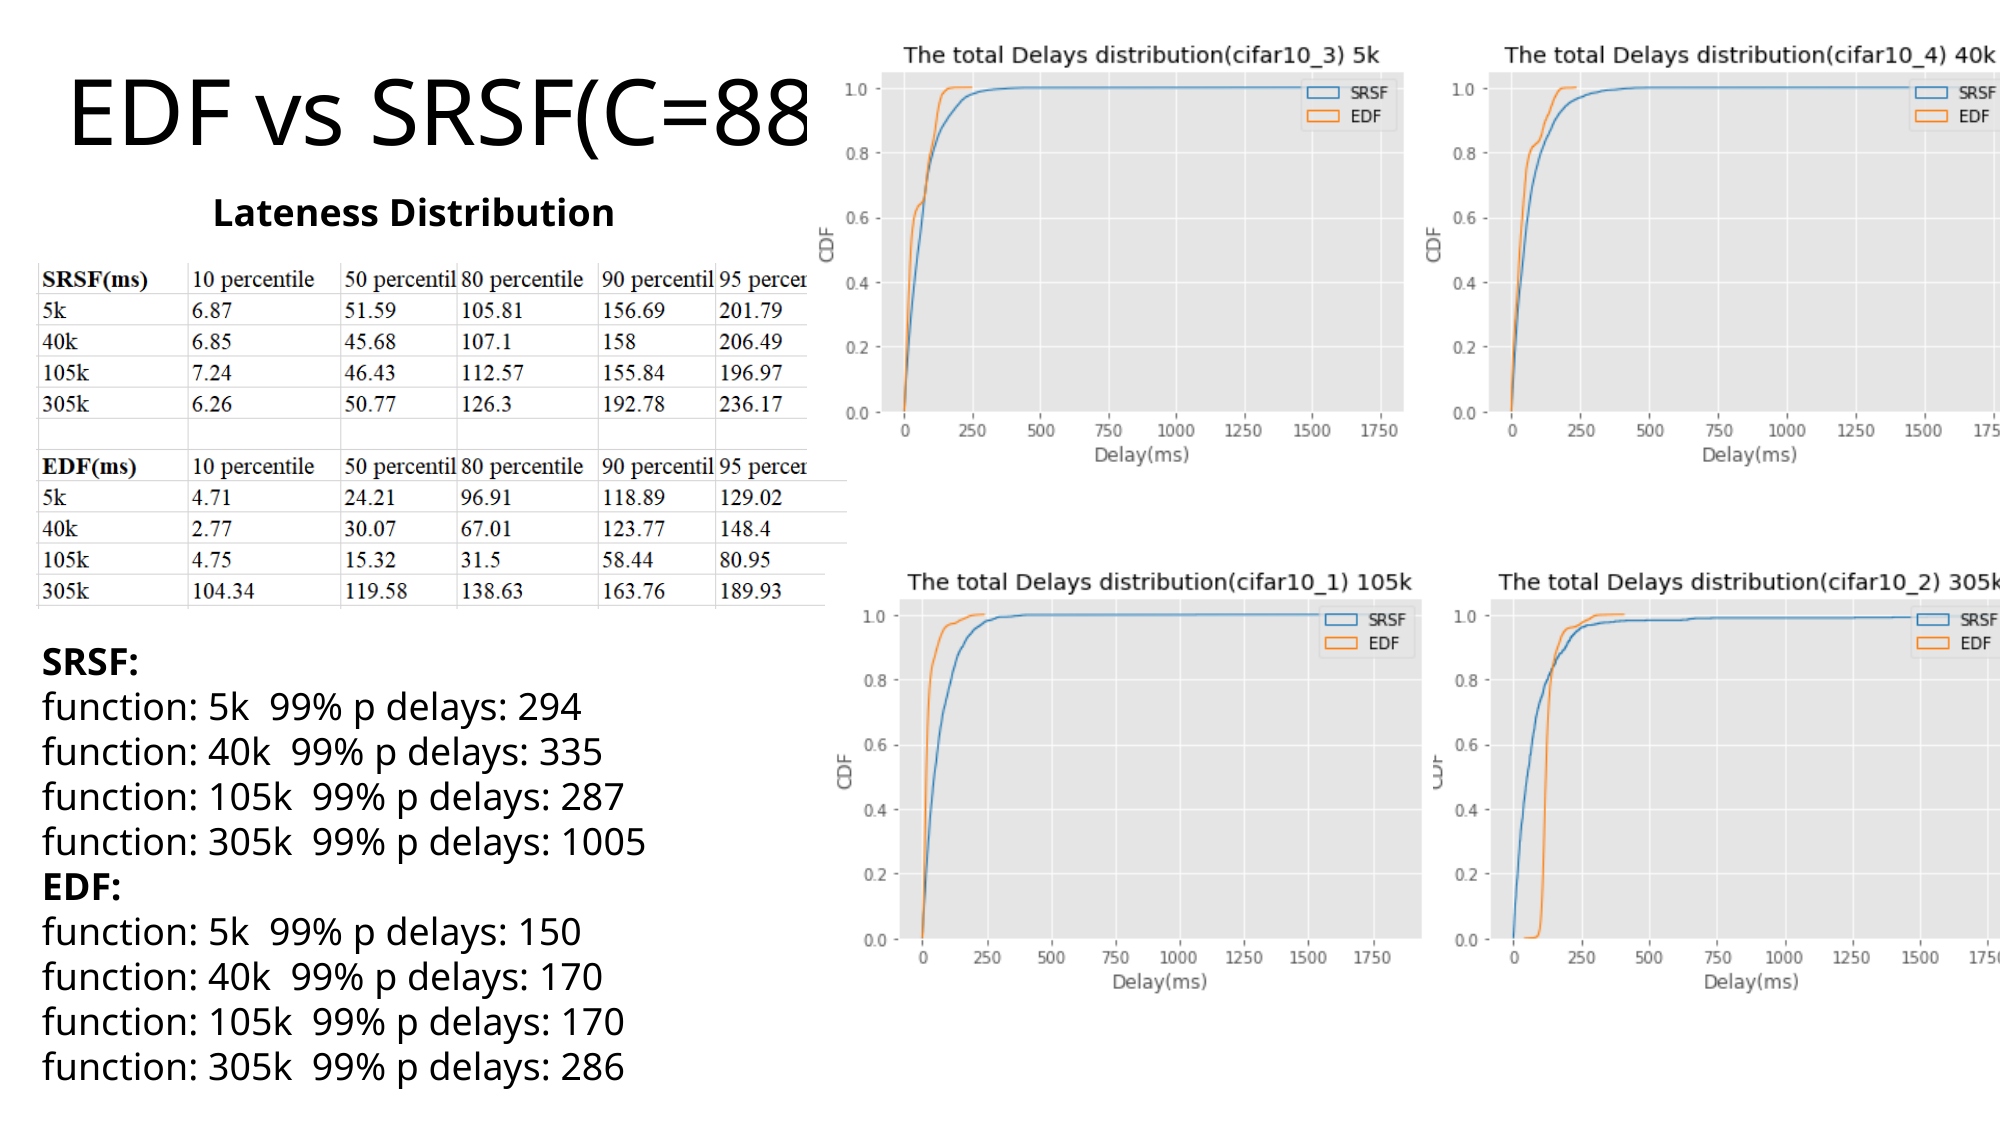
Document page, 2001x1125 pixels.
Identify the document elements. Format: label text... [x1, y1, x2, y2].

title EDF vs SRSF(C=88) [51, 7, 1230, 225]
text_box Lateness Distribution [197, 182, 750, 242]
picture [36, 35, 2000, 1004]
text_box SRSF: function: 5k 99% p delays: 294 function: 40k 99% p delays: 335 function: 105k 99% p delays: 287 function: 305k 99% p delays: 1005 EDF: function: 5k 99% p delays: 150 function: 40k 99% p delays: 170 function: 105k 99% p delays: 170 function: 305k 99% p delays: 286 [27, 630, 807, 1125]
